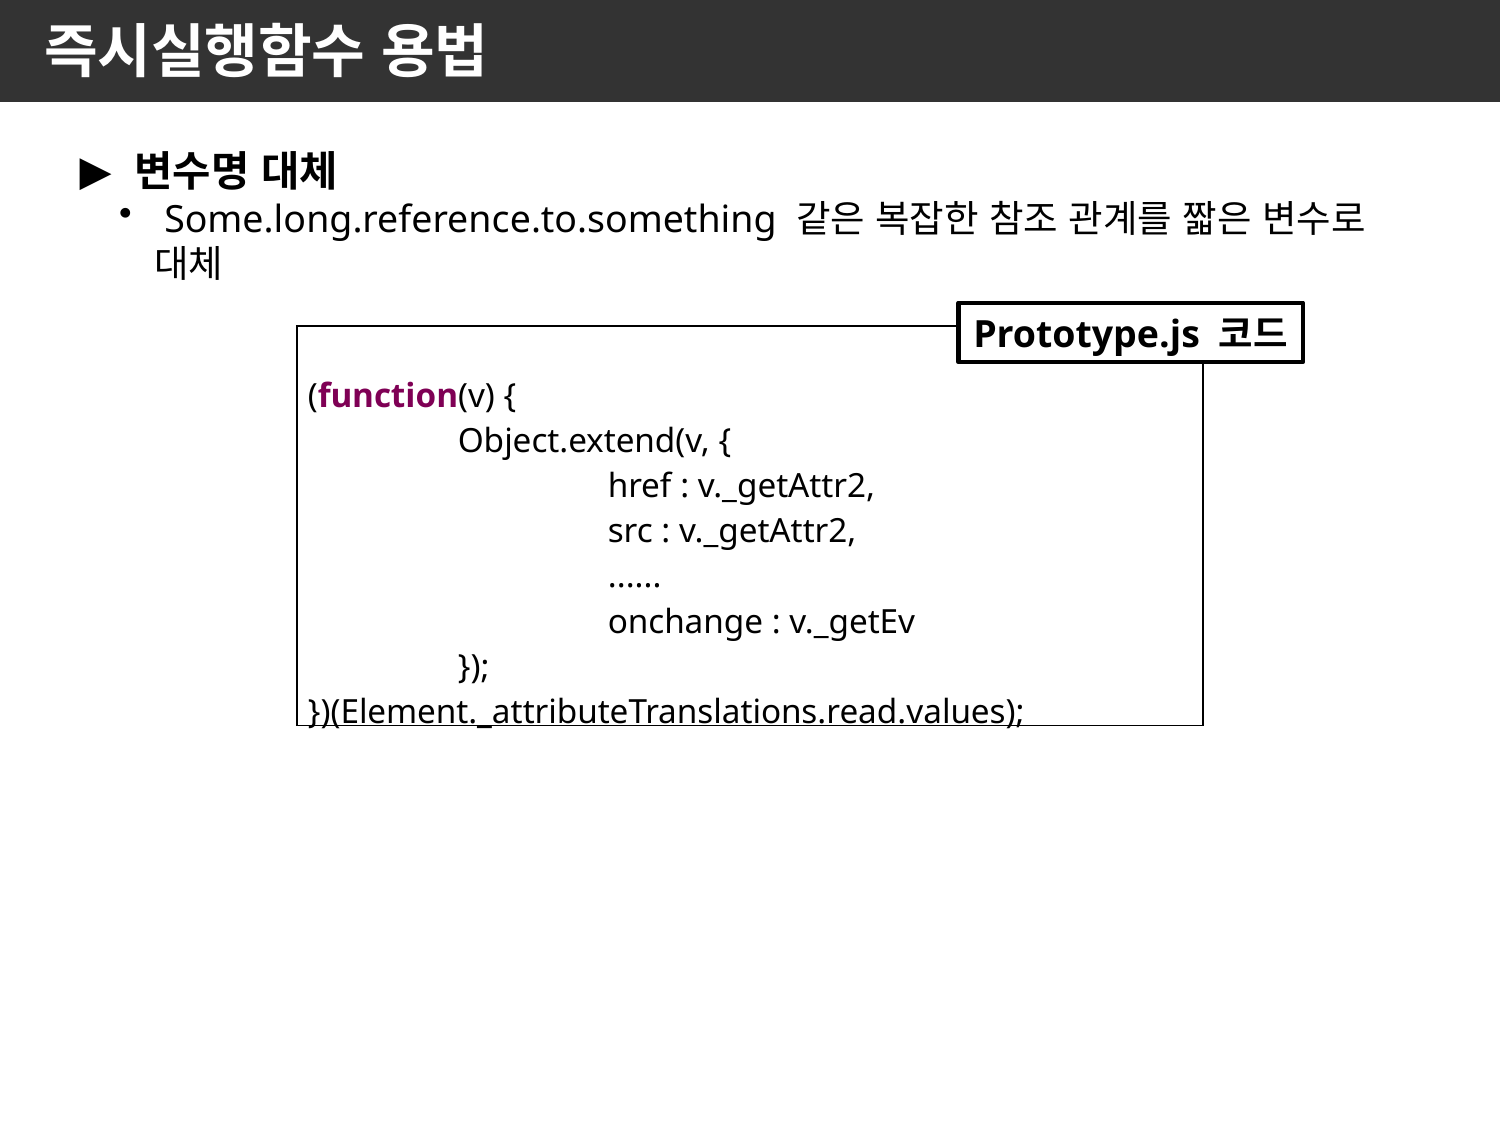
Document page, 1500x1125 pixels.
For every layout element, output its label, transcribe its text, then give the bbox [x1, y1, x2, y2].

picture [0, 0, 1500, 103]
text_box Prototype.js 코드 [956, 301, 1305, 364]
text_box 변수명 대체 Some.long.reference.to.something 같은 복잡한 참조 관계를 짧은 변수로 대체 [64, 137, 1436, 292]
table_header (function(v) { Object.extend(v, { href : v._getAttr2, src : v._getAttr2, ...... onchange : v._getEv }); })(Element._attributeTranslations.read.values); [298, 327, 1202, 725]
